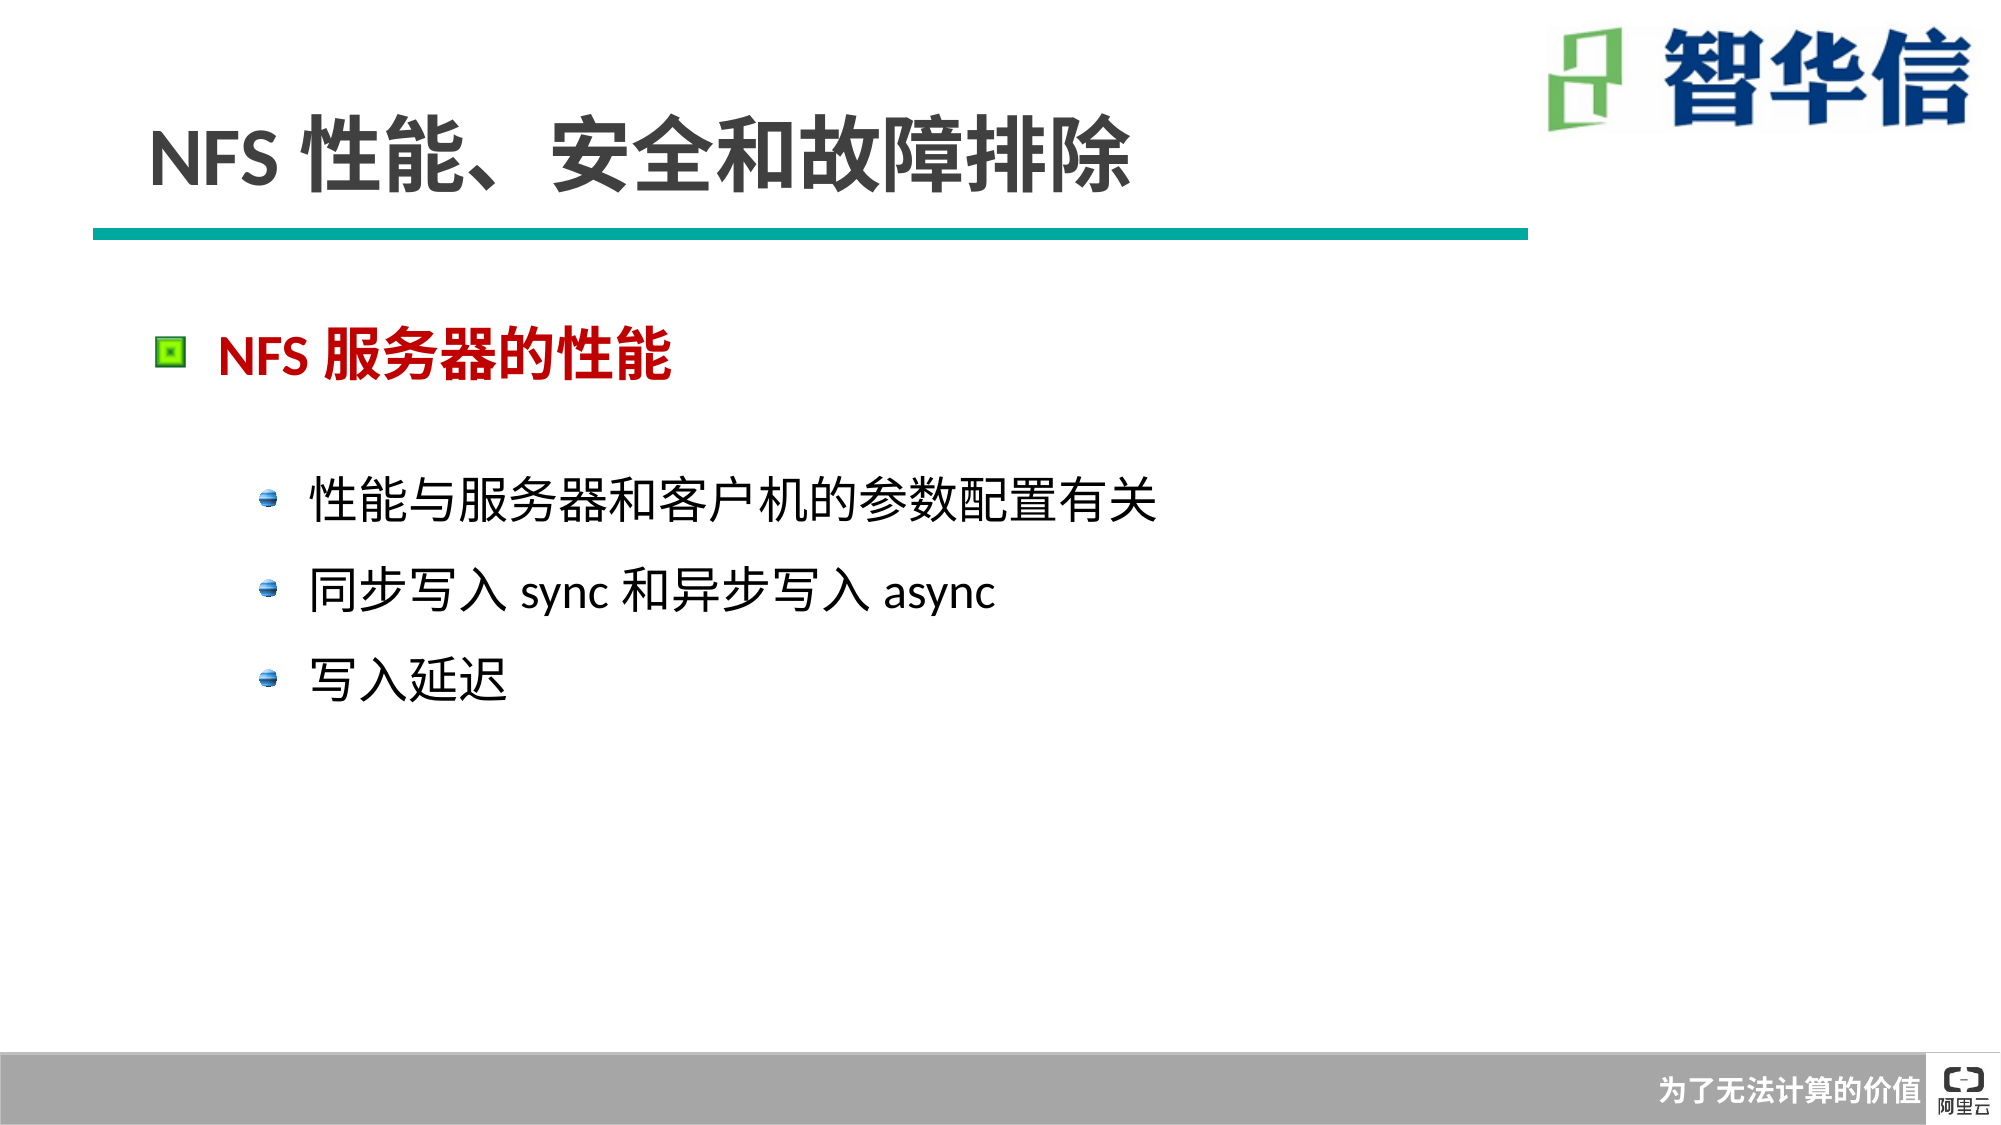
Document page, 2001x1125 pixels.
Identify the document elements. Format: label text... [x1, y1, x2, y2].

picture [1926, 1053, 2001, 1125]
text_box 性能与服务器和客户机的参数配置有关 同步写入sync和异步写入async 写入延迟 [235, 397, 1806, 749]
picture [250, 570, 286, 606]
picture [250, 480, 286, 516]
picture [250, 660, 286, 696]
picture [150, 331, 191, 373]
picture [1539, 19, 1987, 141]
text_box NFS服务器的性能 [135, 292, 793, 412]
text_box NFS性能、安全和故障排除 [133, 92, 1294, 212]
